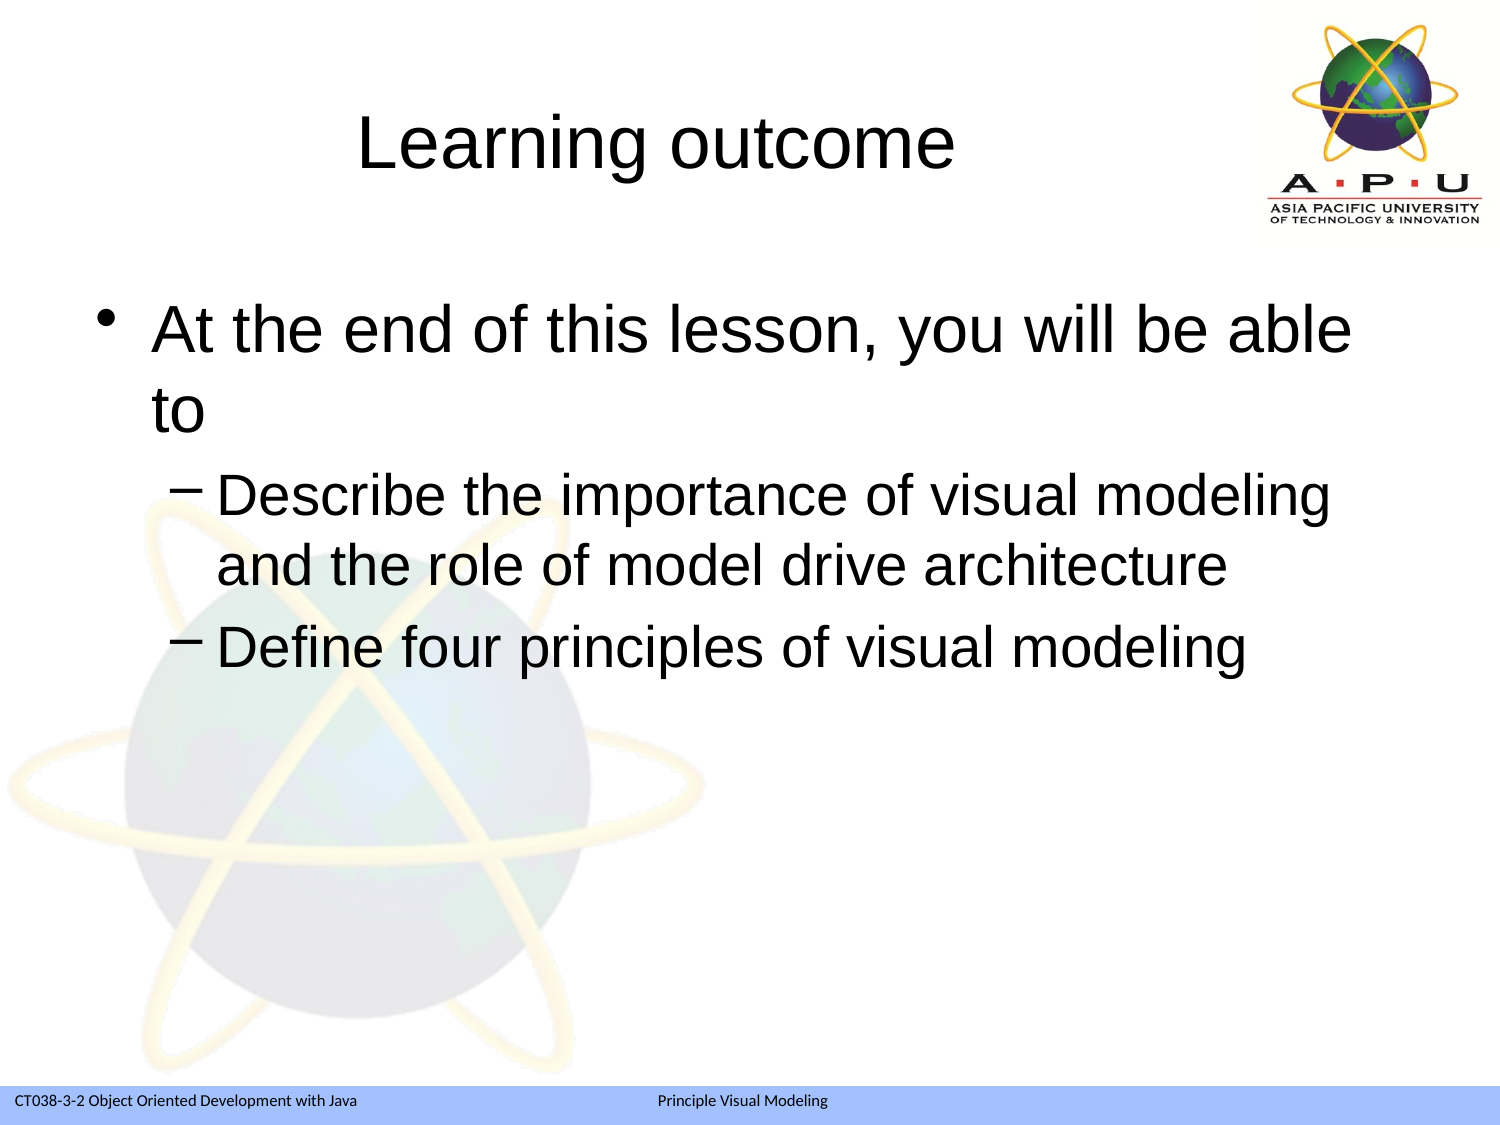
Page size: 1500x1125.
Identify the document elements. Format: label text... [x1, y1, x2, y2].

list At the end of this lesson, you will be able to Describe the importance of visual modeling and the role of model drive architecture Define four principles of visual modeling [79, 278, 1430, 1021]
title Learning outcome [79, 45, 1235, 233]
picture [1251, 0, 1500, 249]
